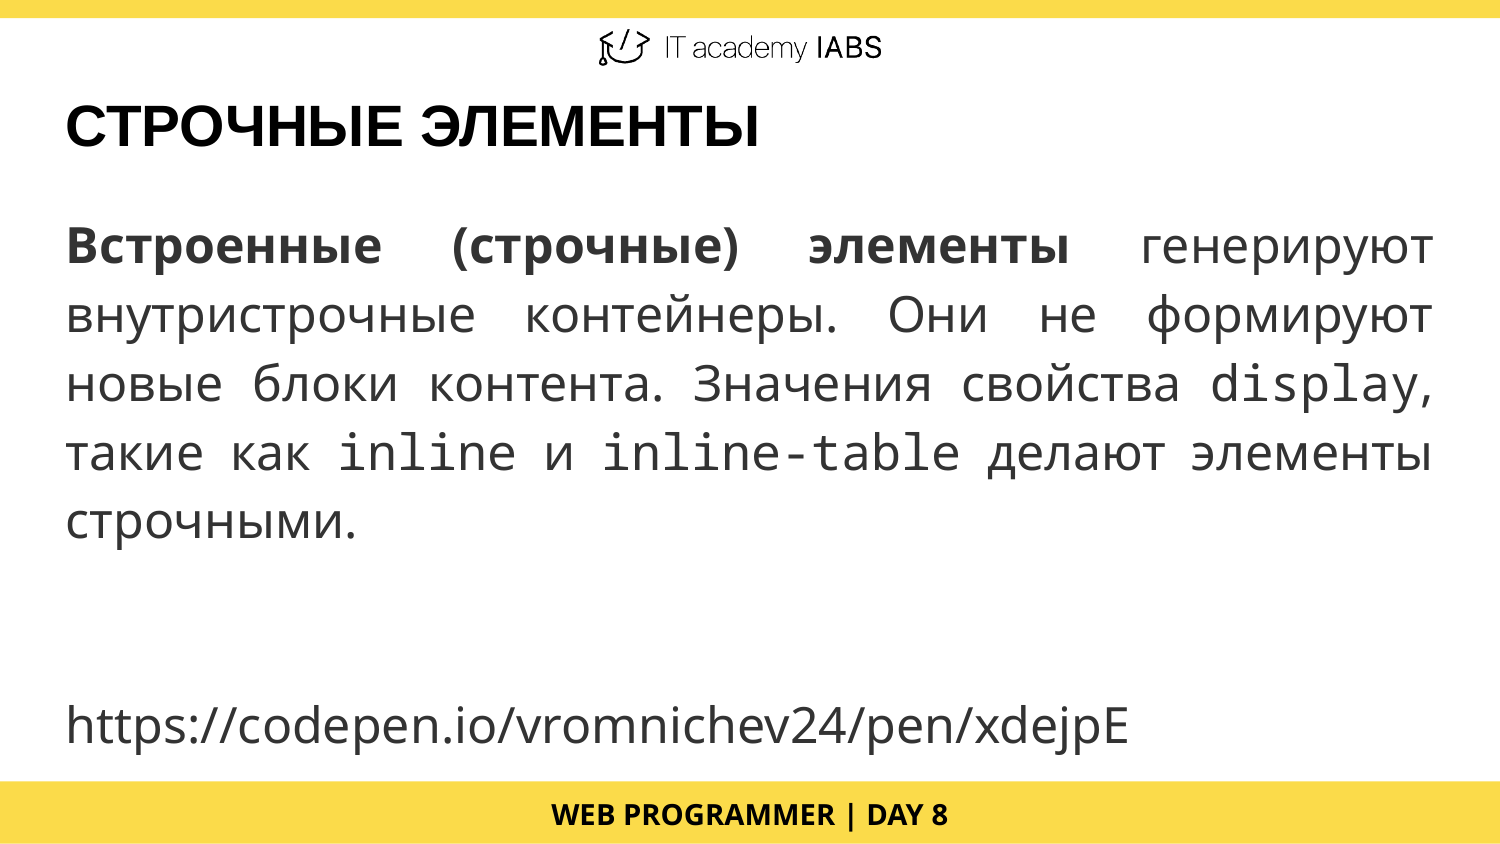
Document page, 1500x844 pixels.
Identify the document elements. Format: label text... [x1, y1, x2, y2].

text_box [1160, 781, 1500, 844]
text_box [0, 781, 340, 844]
text_box Встроенные (строчные) элементы генерируют внутристрочные контейнеры. Они не формируют новые блоки контента. Значения свойства display, такие как inline и inline-table делают элементы строчными. https://codepen.io/vromnichev24/pen/xdejpE [51, 189, 1449, 750]
text_box СТРОЧНЫЕ ЭЛЕМЕНТЫ [51, 72, 1449, 167]
text_box [0, 0, 1500, 19]
picture [591, 18, 887, 71]
text_box WEB PROGRAMMER | DAY 8 [340, 781, 1160, 844]
